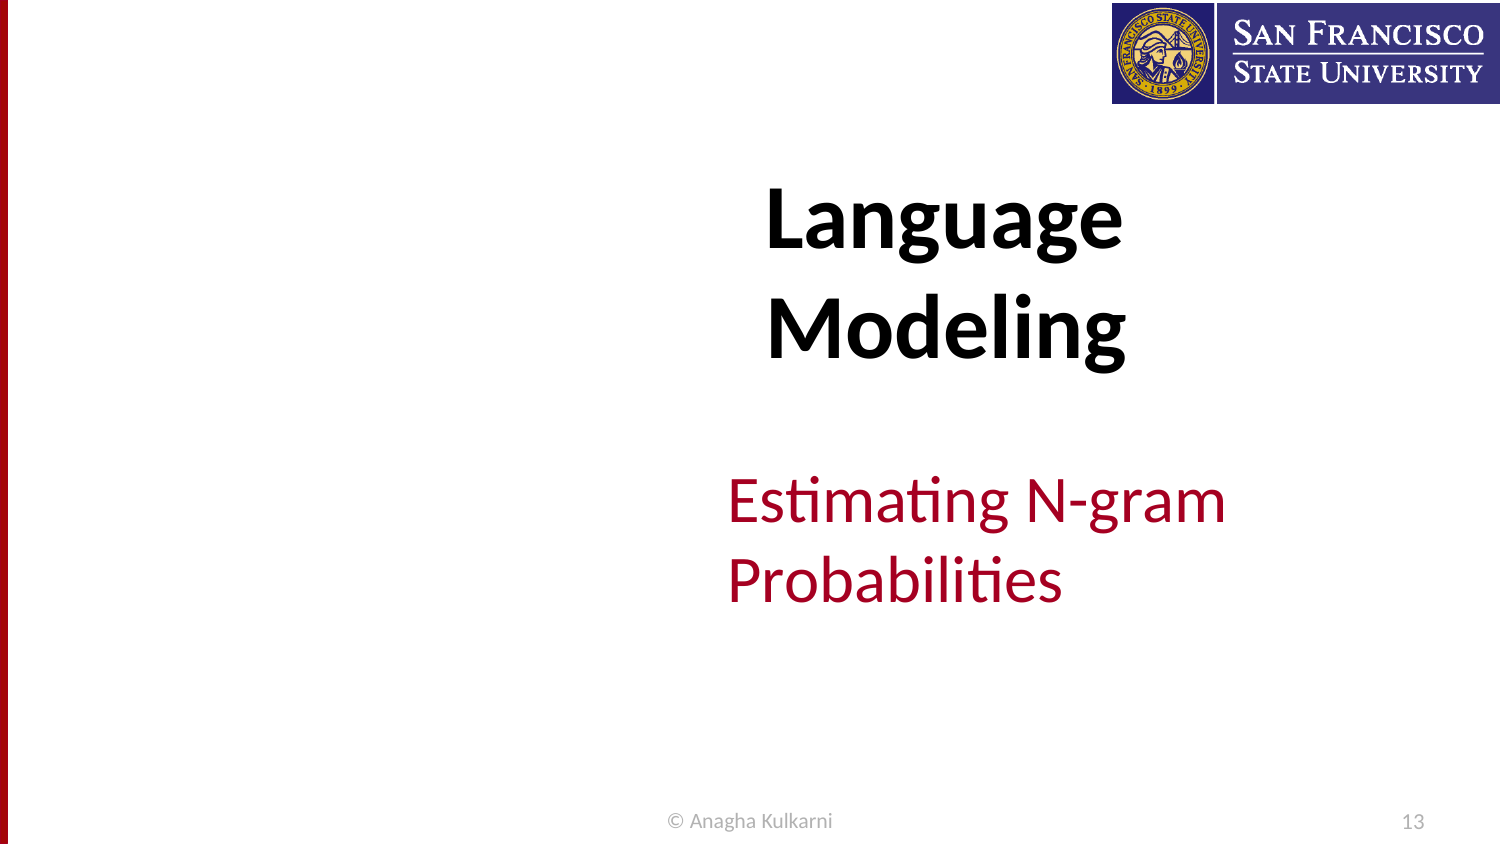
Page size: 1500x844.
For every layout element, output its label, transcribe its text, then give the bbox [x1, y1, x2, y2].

slide_number 13 [1080, 806, 1425, 835]
text_box Language Modeling [750, 196, 1375, 385]
text_box Estimating N-gram Probabilities [712, 375, 1413, 657]
picture [1112, 3, 1500, 104]
footer © Anagha Kulkarni [510, 806, 990, 834]
